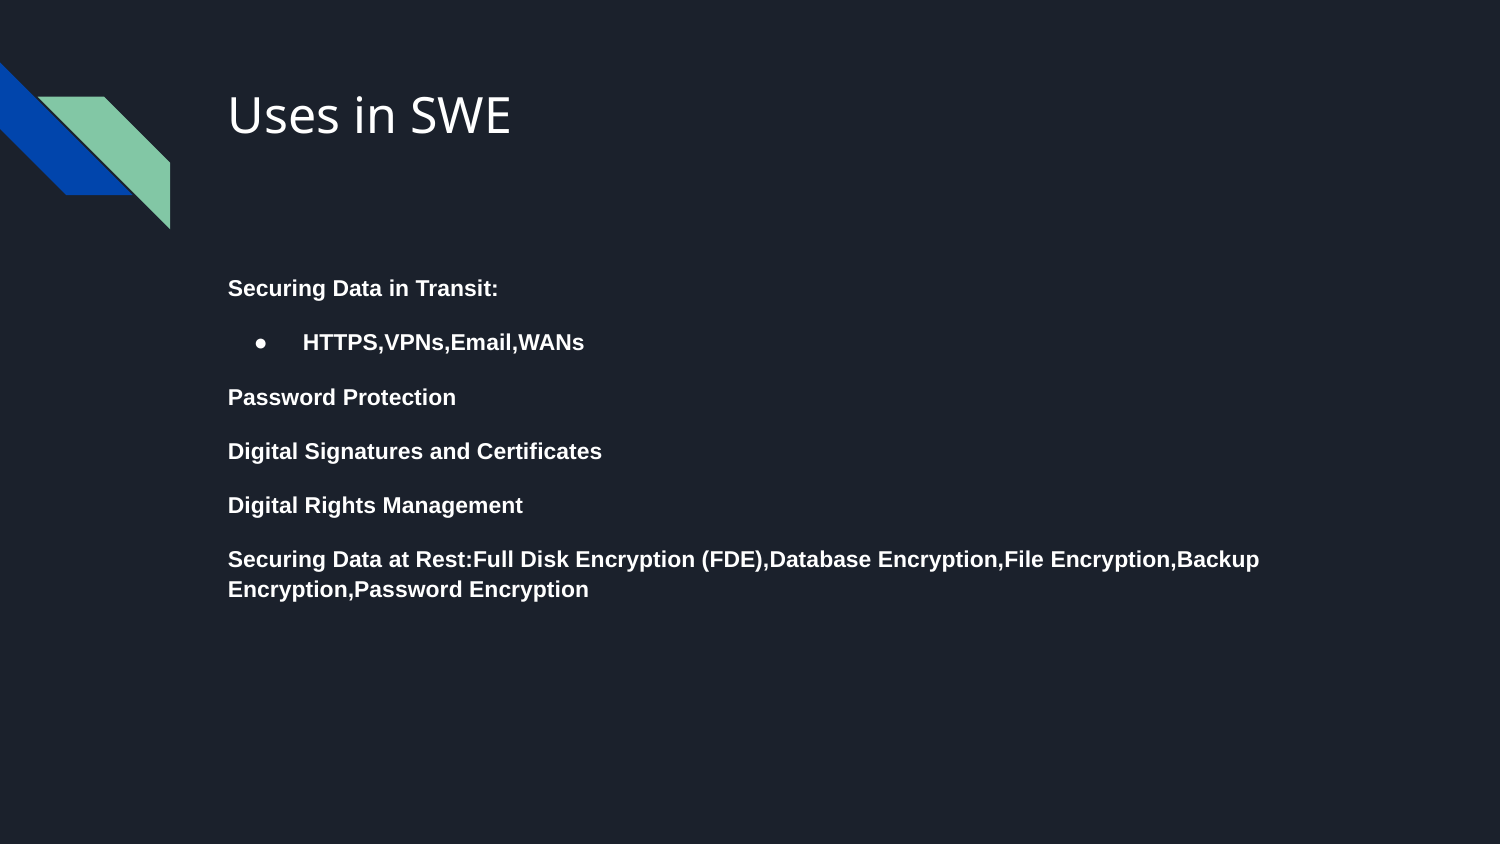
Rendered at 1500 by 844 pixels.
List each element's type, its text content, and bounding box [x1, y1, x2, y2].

title Uses in SWE [212, 64, 1368, 215]
list Securing Data in Transit: HTTPS,VPNs,Email,WANs Password Protection Digital Signatures and Certificates Digital Rights Management Securing Data at Rest:Full Disk Encryption (FDE),Database Encryption,File Encryption,Backup Encryption,Password Encryption [212, 257, 1368, 735]
